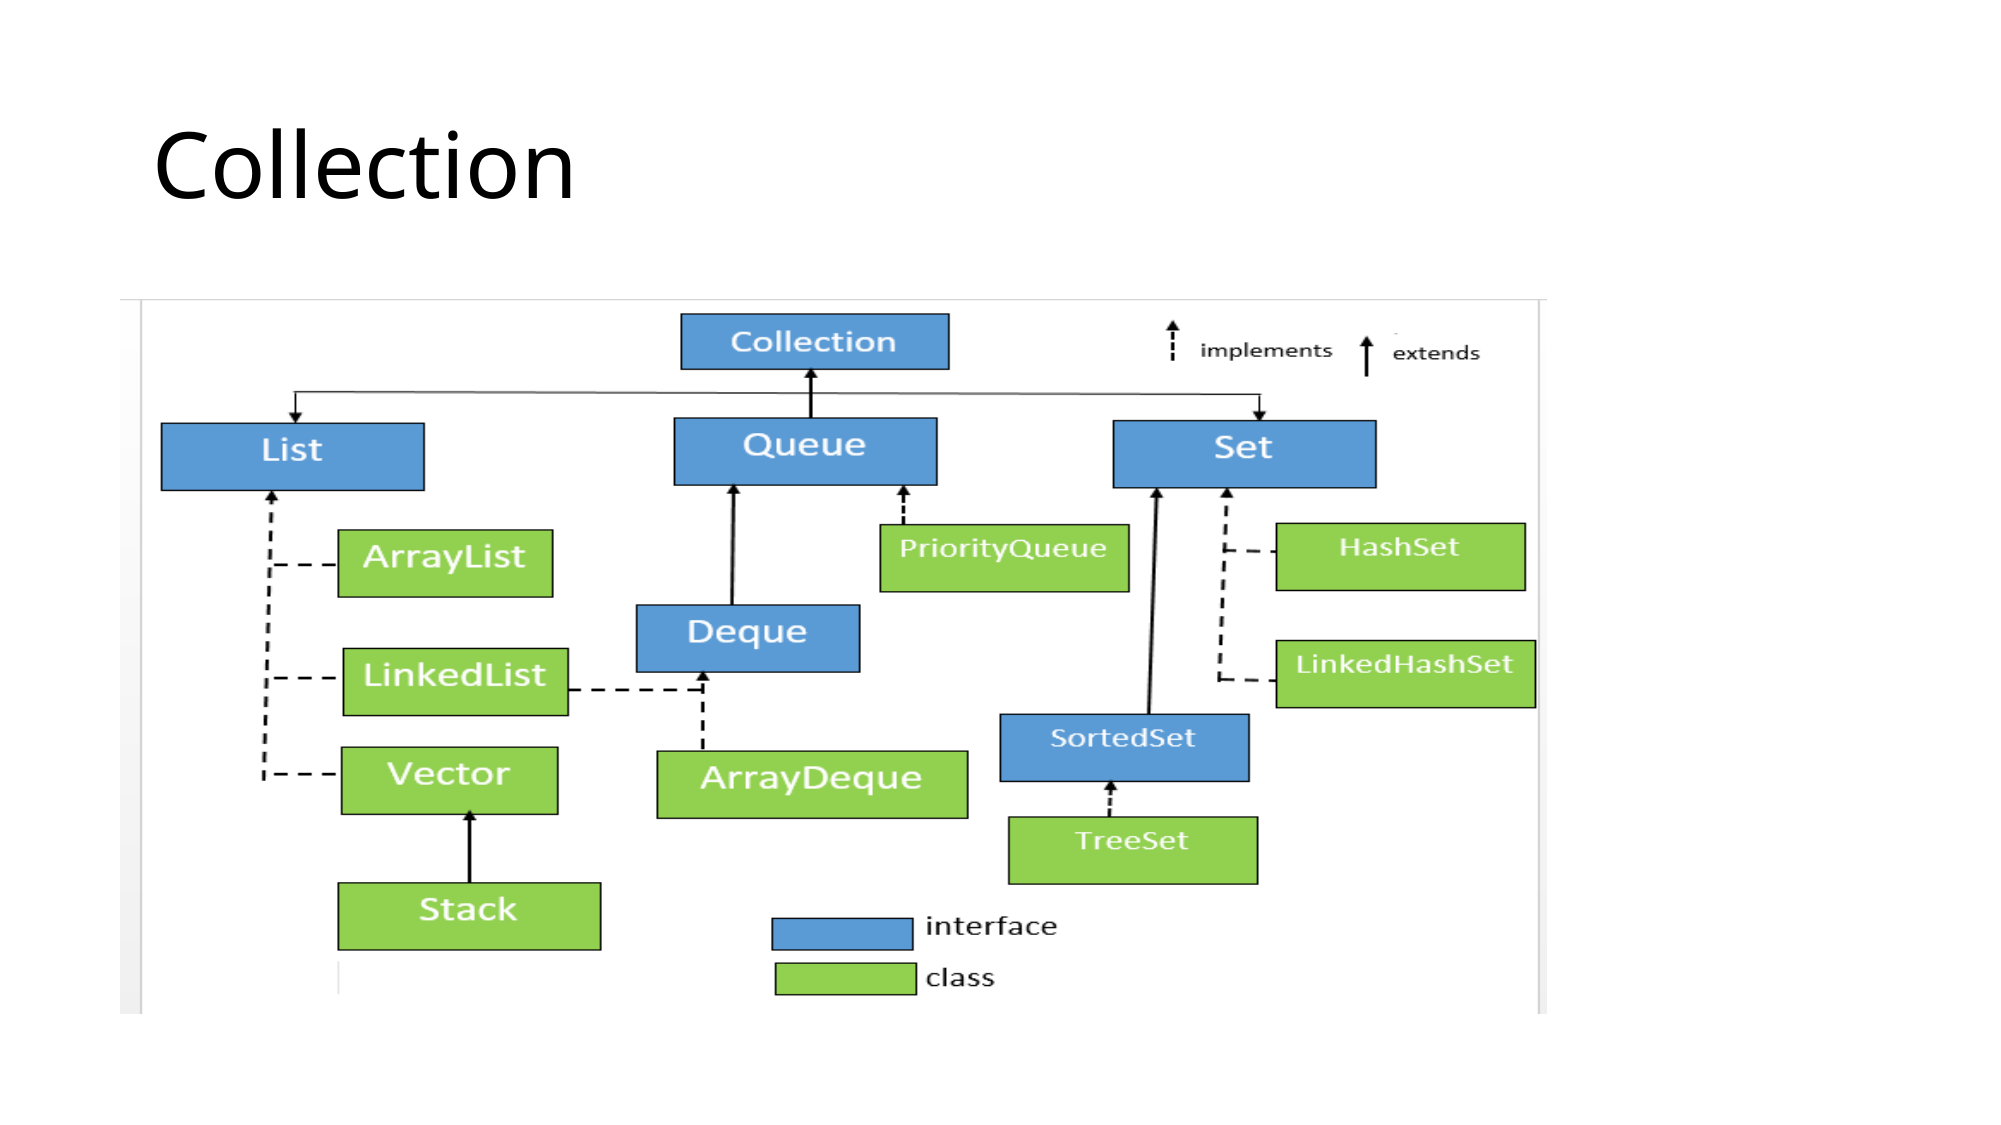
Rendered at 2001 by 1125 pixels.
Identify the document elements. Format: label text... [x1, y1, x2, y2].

title Collection [137, 59, 1863, 278]
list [120, 299, 1547, 1014]
